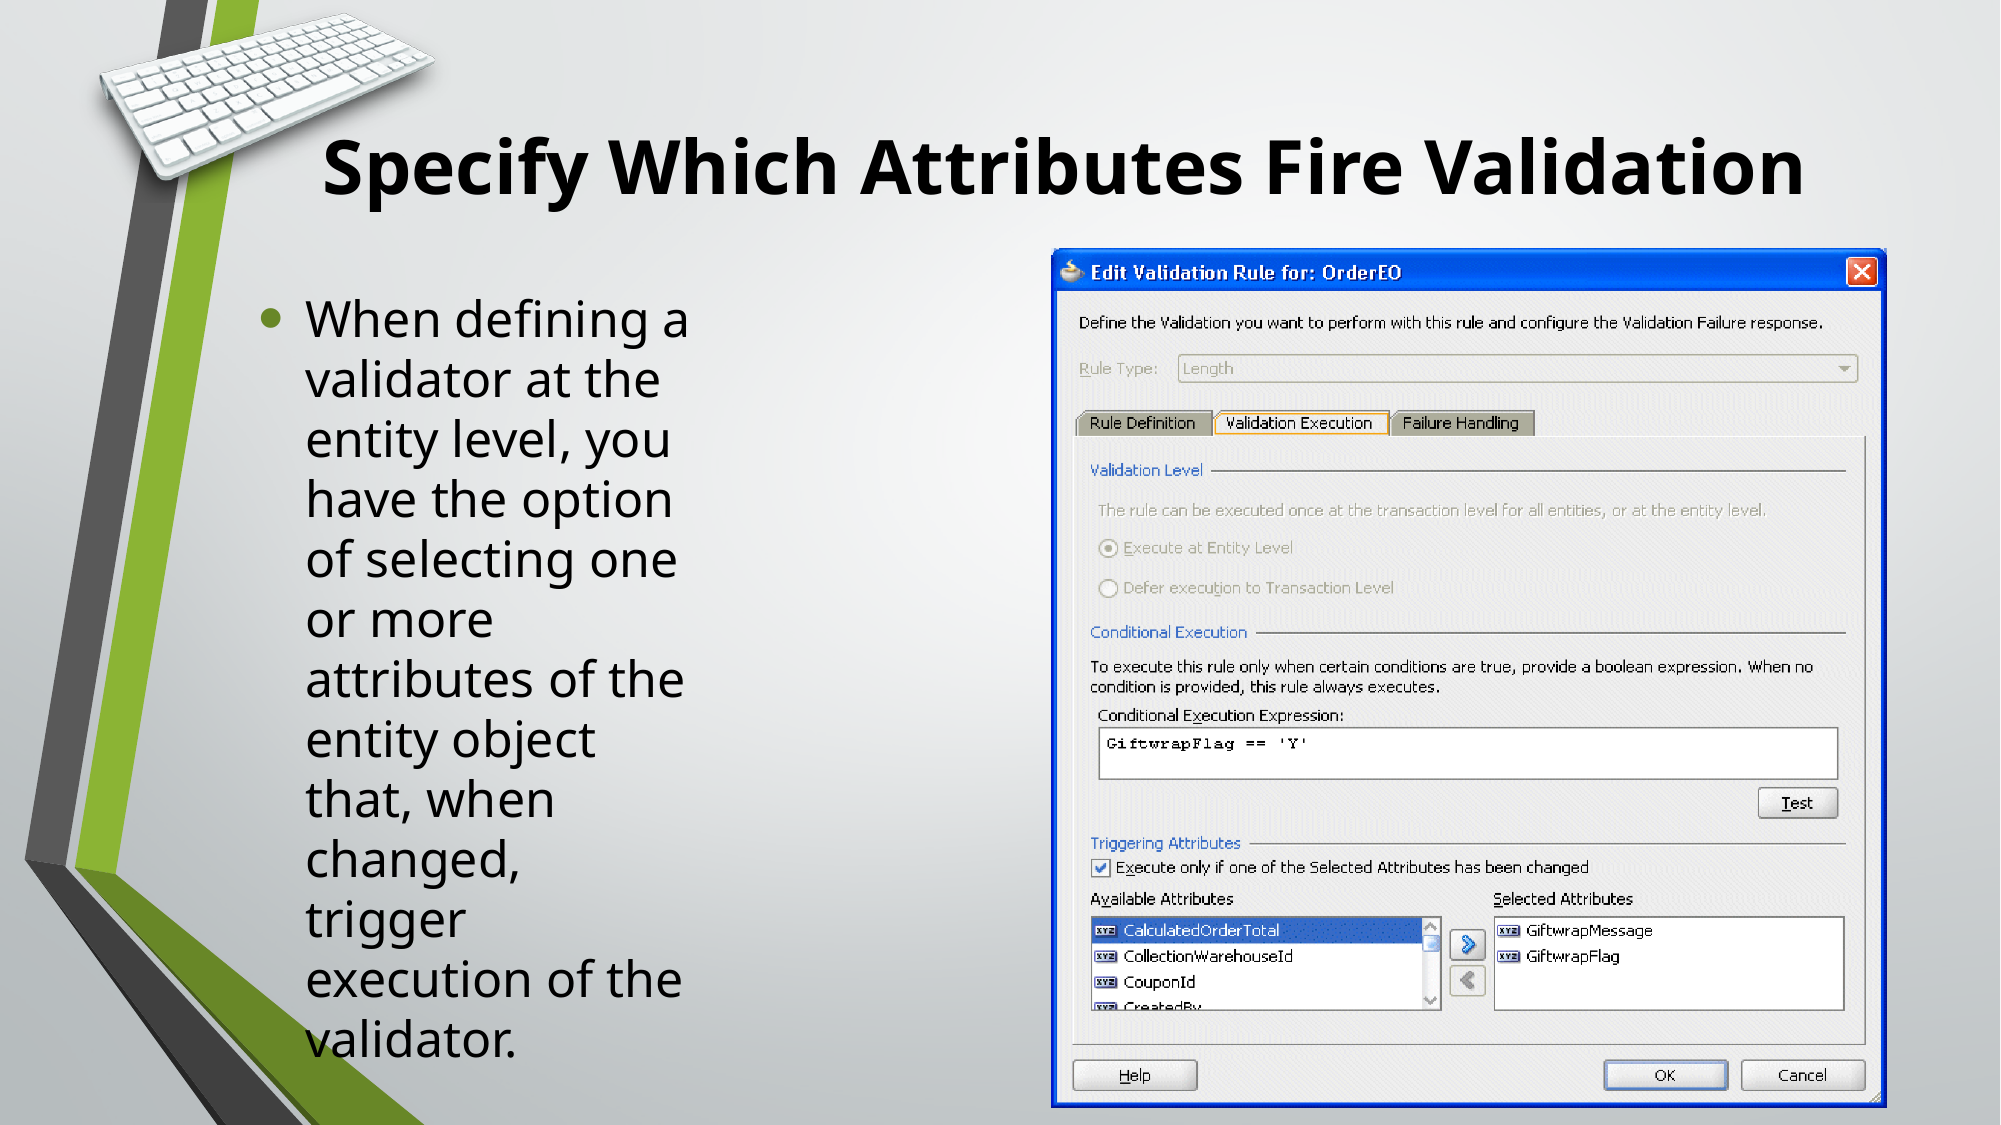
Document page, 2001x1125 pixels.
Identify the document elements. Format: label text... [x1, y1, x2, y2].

list When defining a validator at the entity level, you have the option of selecting one or more attributes of the entity object that, when changed, trigger execution of the validator. [243, 230, 712, 1125]
picture [1049, 247, 1888, 1108]
picture [78, 0, 452, 203]
title Specify Which Attributes Fire Validation [243, 75, 1887, 254]
